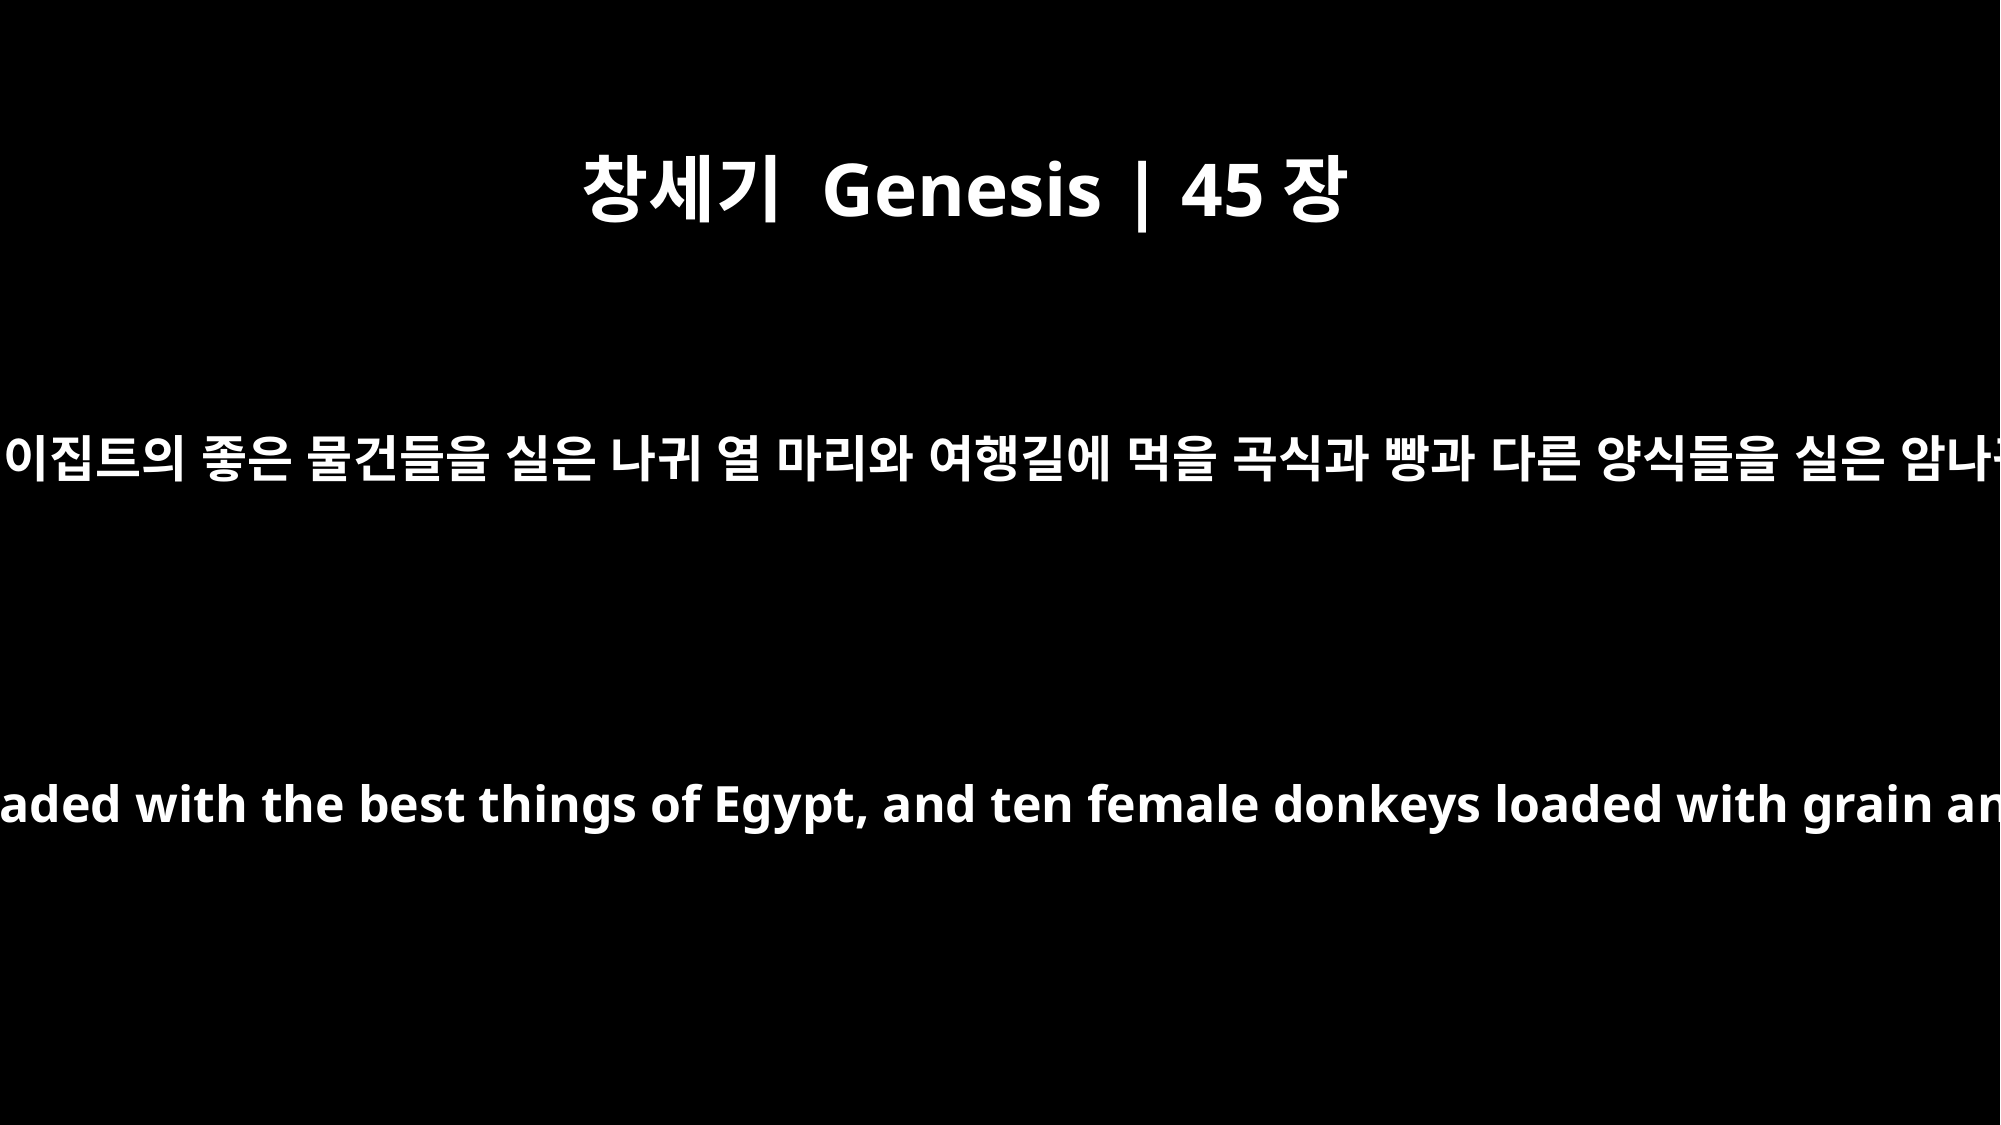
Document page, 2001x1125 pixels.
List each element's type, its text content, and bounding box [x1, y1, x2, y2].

text_box 창세기 Genesis | 45장 [566, 136, 1365, 239]
text_box And this is what he sent to his father: ten donkeys loaded with the best things of Egypt, and ten female donkeys loaded with grain and bread and other provisions for his journey. [0, 764, 2000, 840]
text_box 23 자기 아버지를 위해서 요셉은 이집트의 좋은 물건들을 실은 나귀 열 마리와 여행길에 먹을 곡식과 빵과 다른 양식들을 실은 암나귀 열 마리를 보냈습니다. [0, 359, 2000, 495]
